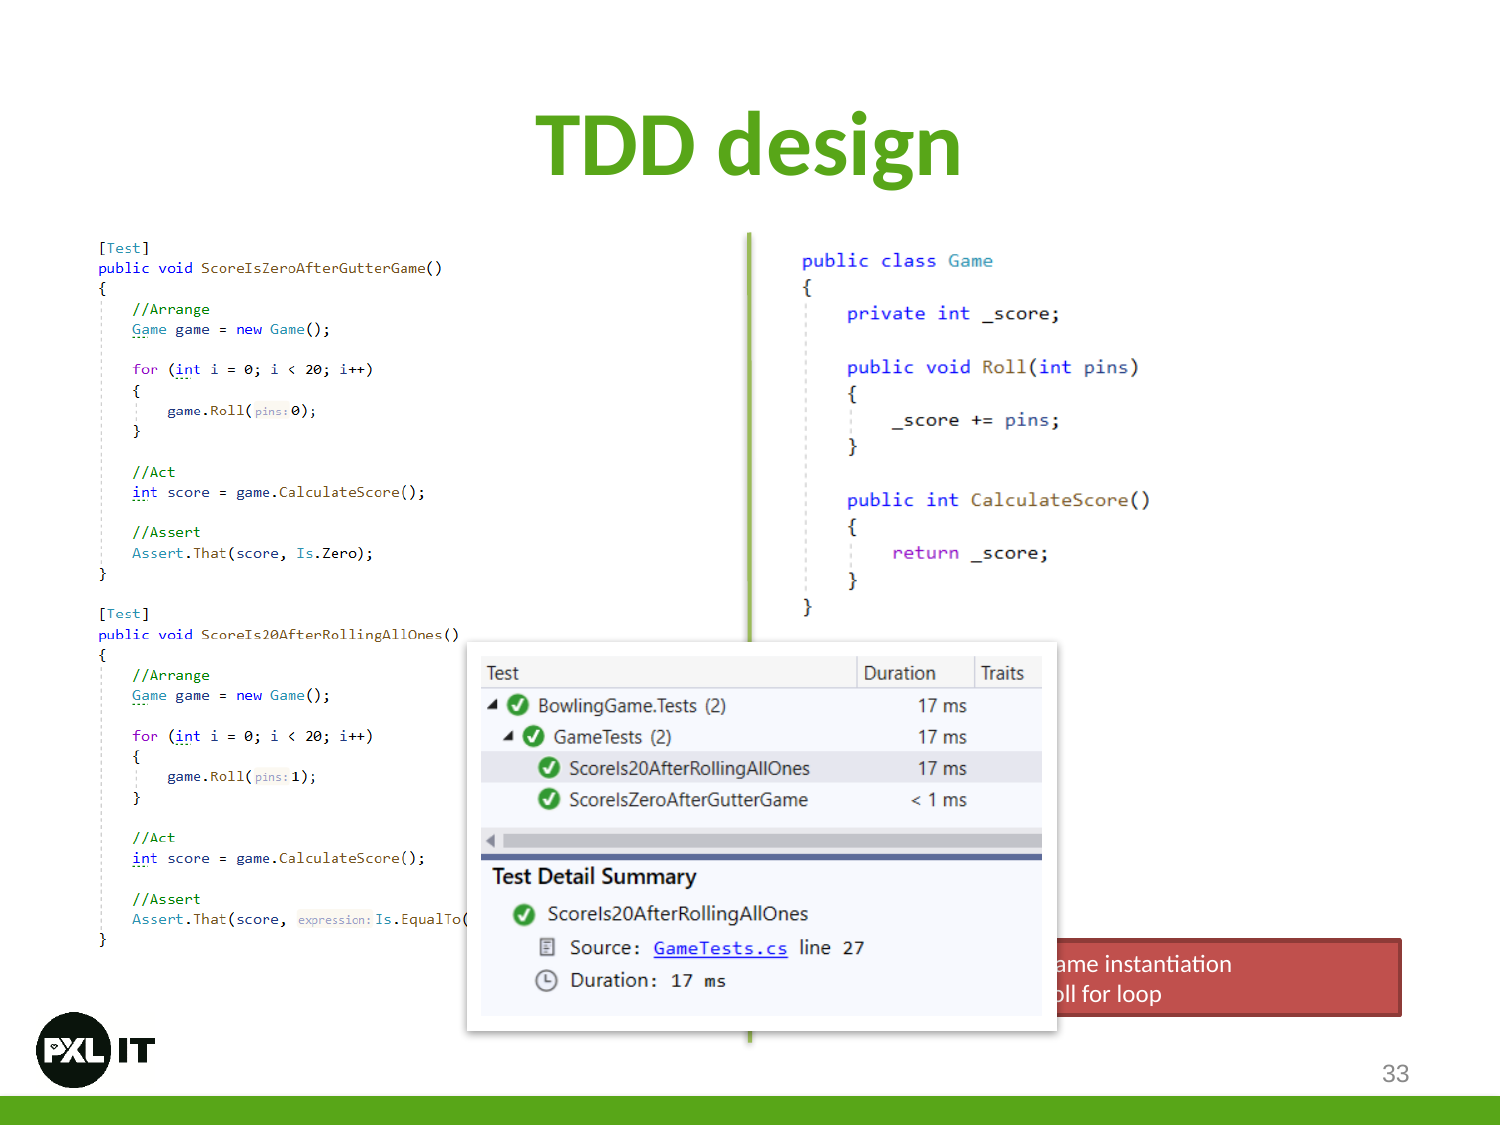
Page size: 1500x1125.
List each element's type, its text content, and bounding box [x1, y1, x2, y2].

picture [793, 243, 1164, 629]
slide_number 33 [1074, 1042, 1425, 1103]
title TDD design [75, 45, 1425, 233]
picture [36, 1012, 155, 1088]
text_box Duplicate game instantiation Duplicate roll for loop [1064, 938, 1402, 1017]
picture [85, 232, 1043, 1017]
